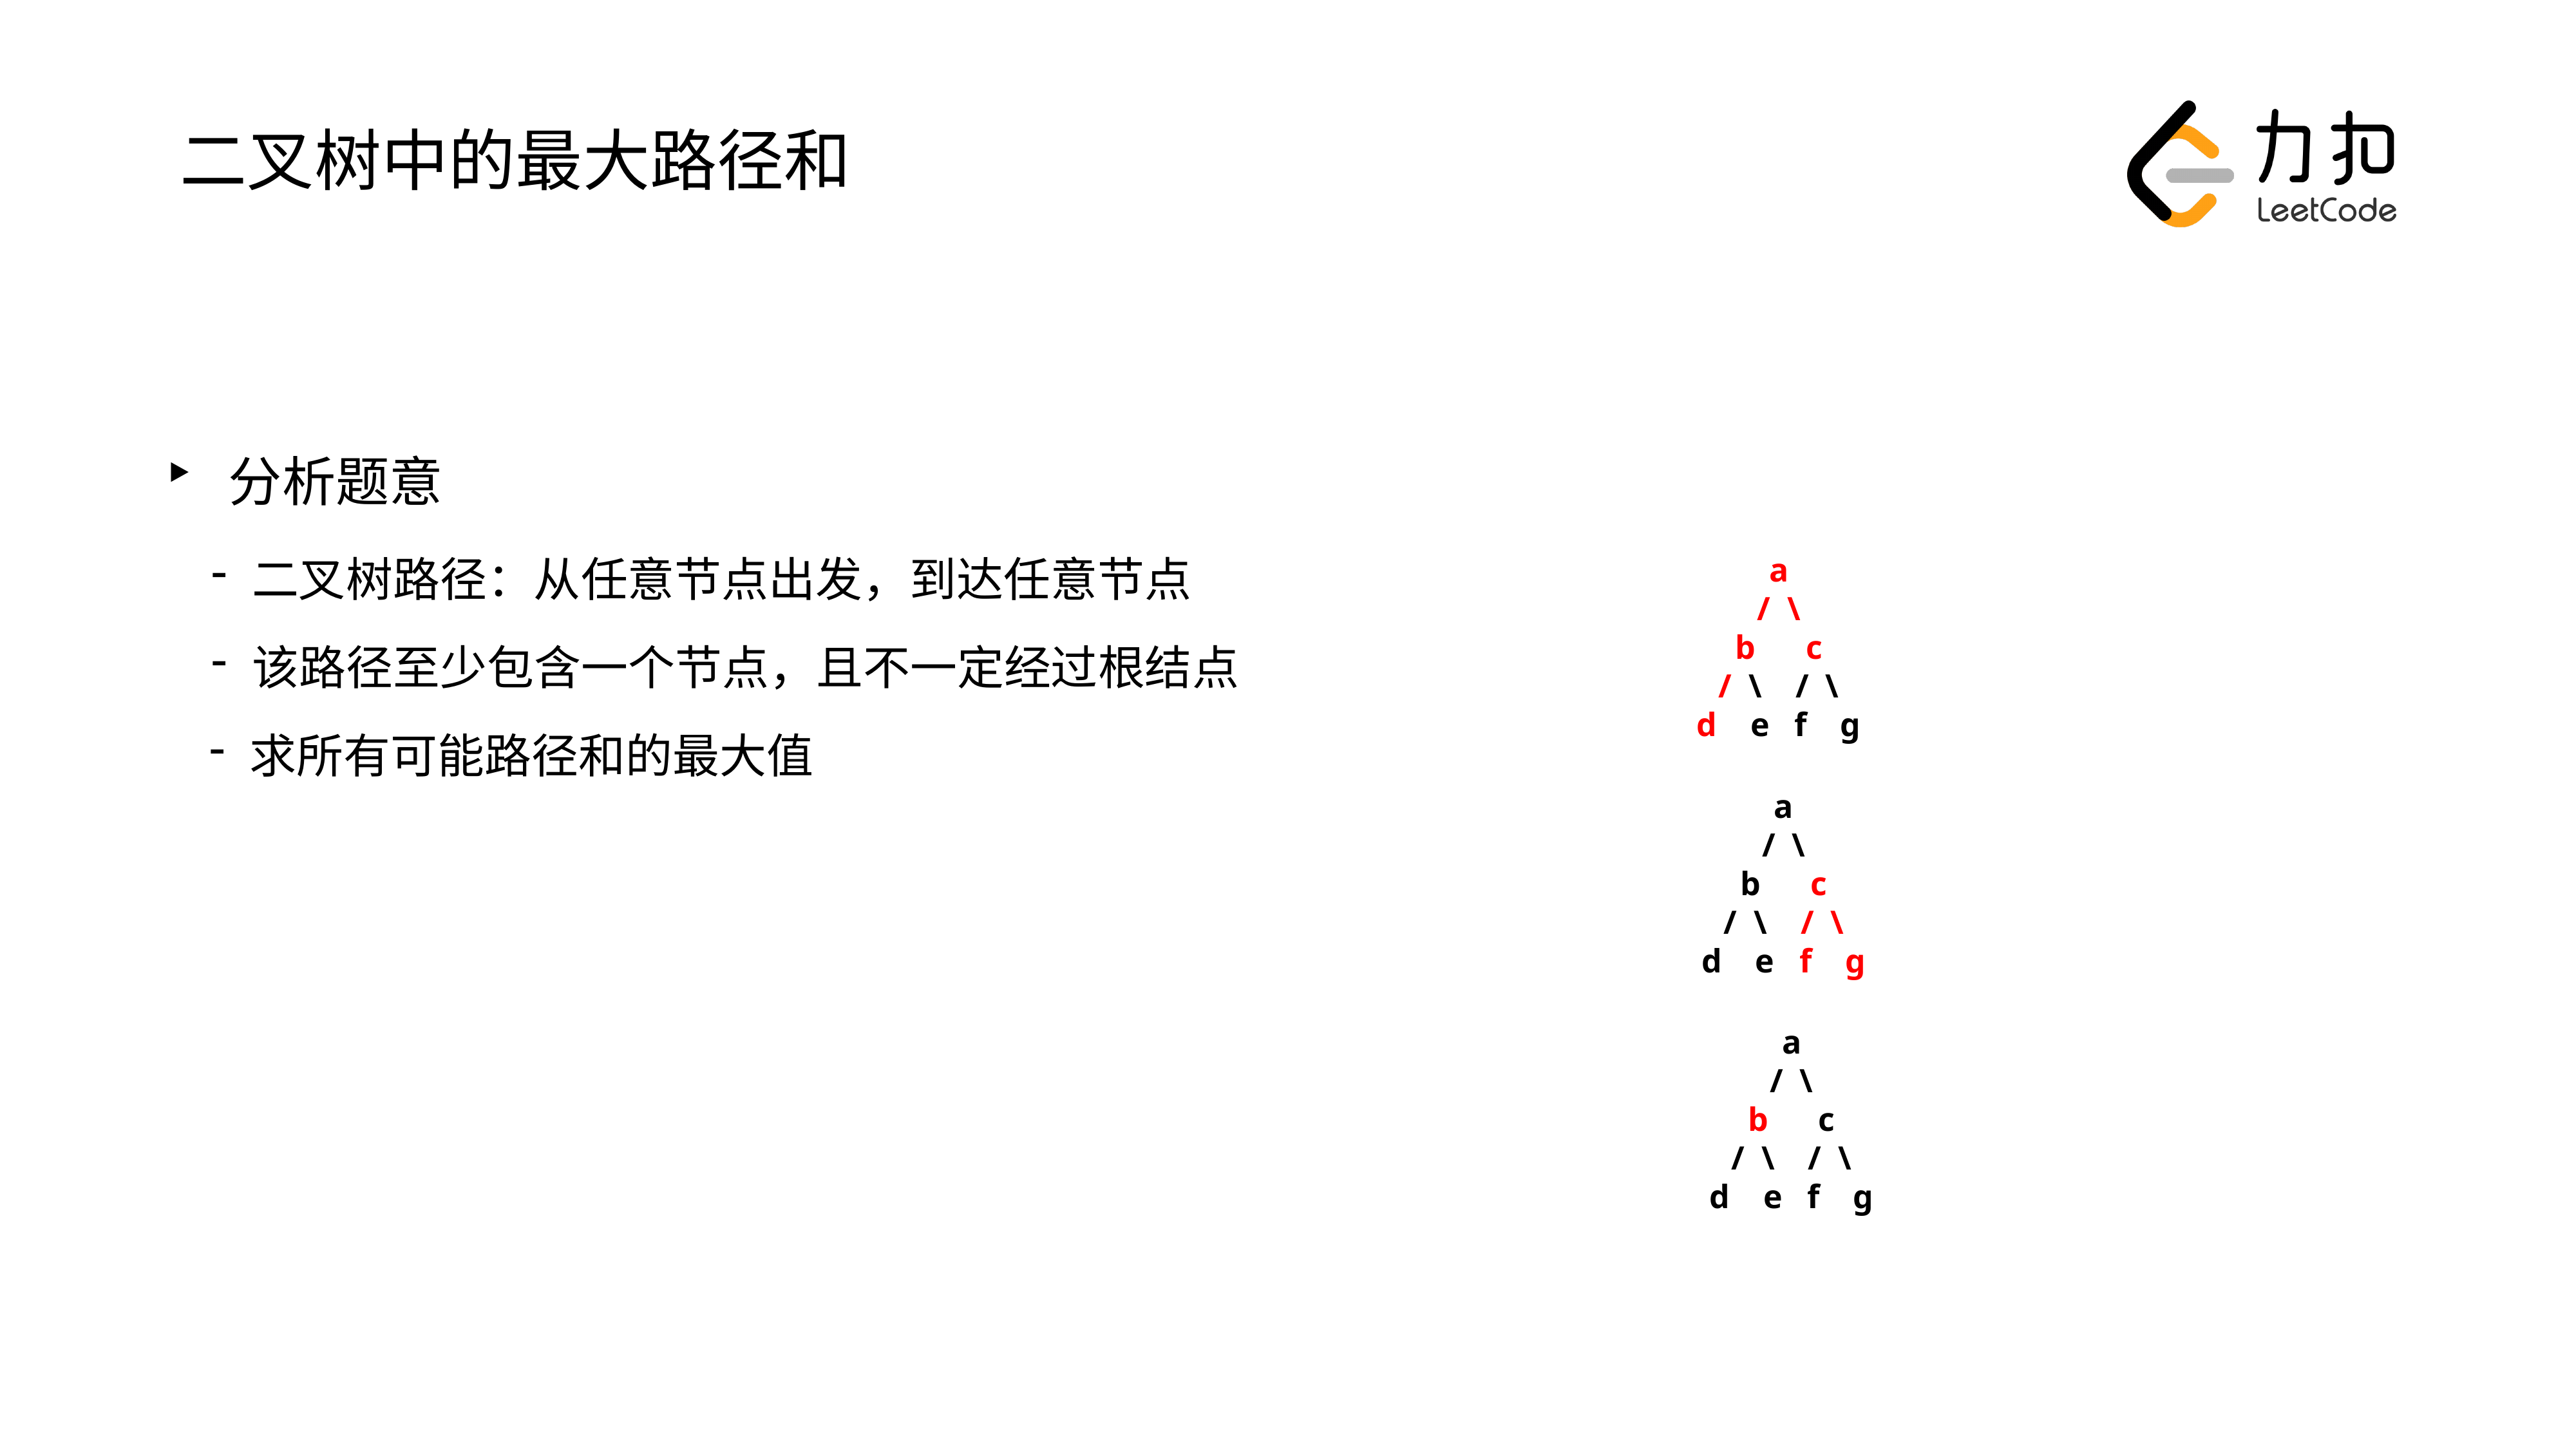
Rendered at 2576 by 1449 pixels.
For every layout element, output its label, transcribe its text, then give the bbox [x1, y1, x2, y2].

text_box 分析题意 [158, 442, 449, 518]
text_box a / \ b c / \ / \ d e f g [1521, 781, 2047, 984]
text_box 该路径至少包含一个节点，且不一定经过根结点 [166, 632, 1245, 700]
text_box 二叉树中的最大路径和 [175, 113, 857, 204]
text_box a / \ b c / \ / \ d e f g [1516, 545, 2041, 748]
picture [2127, 100, 2396, 228]
text_box 求所有可能路径和的最大值 [164, 721, 820, 788]
text_box 二叉树路径：从任意节点出发，到达任意节点 [166, 544, 1198, 612]
text_box a / \ b c / \ / \ d e f g [1529, 1017, 2054, 1220]
